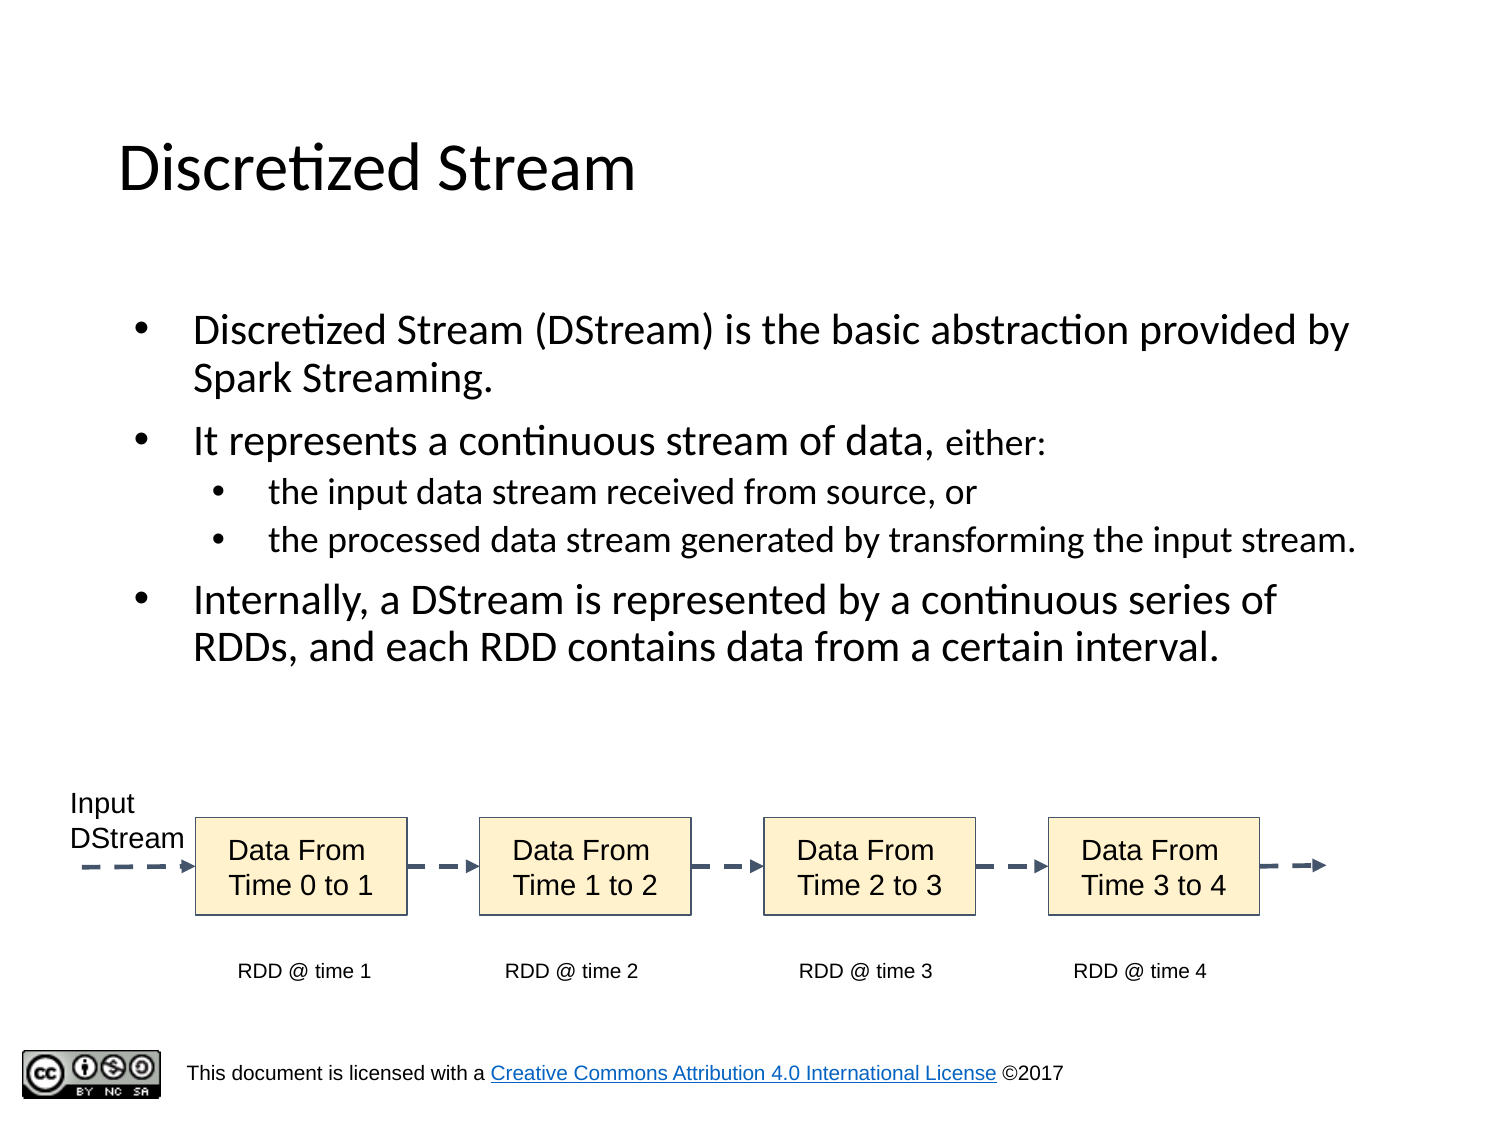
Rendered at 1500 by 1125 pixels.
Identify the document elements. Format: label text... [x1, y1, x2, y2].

picture [22, 1050, 161, 1099]
text_box Data From Time 3 to 4 [1048, 817, 1260, 916]
list Discretized Stream (DStream) is the basic abstraction provided by Spark Streaming. It represents a continuous stream of data, either: the input data stream received from source, or the processed data stream generated by transforming the input stream. Internally, a DStream is represented by a continuous series of RDDs, and each RDD contains data from a certain interval. [103, 299, 1397, 1014]
text_box RDD @ time 3 [784, 943, 976, 995]
title Discretized Stream [103, 59, 1397, 278]
text_box Data From Time 2 to 3 [764, 817, 976, 916]
text_box RDD @ time 2 [489, 943, 682, 995]
text_box Input DStream [54, 769, 223, 858]
text_box Data From Time 1 to 2 [479, 817, 692, 916]
text_box Data From Time 0 to 1 [195, 817, 407, 916]
text_box RDD @ time 1 [222, 943, 414, 995]
text_box RDD @ time 4 [1058, 943, 1250, 995]
